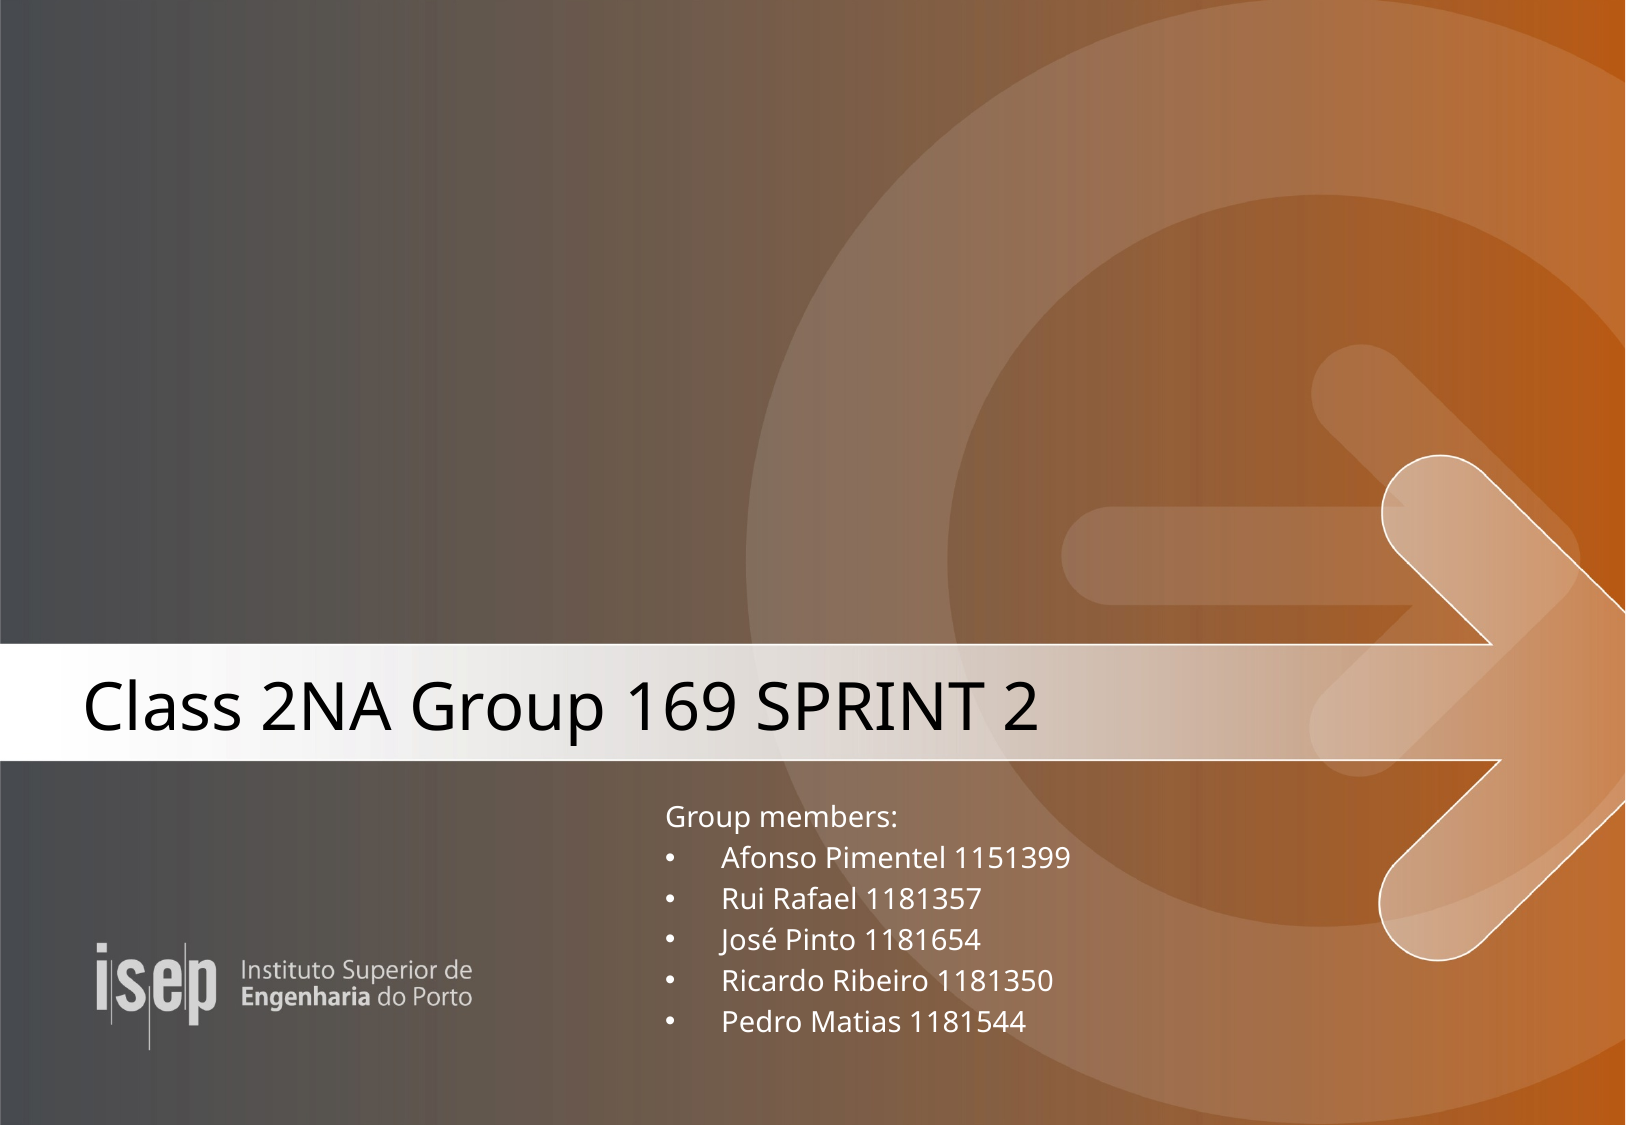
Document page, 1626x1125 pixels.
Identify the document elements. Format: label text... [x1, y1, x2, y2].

title Class 2NA Group 169 SPRINT 2 [67, 656, 1411, 751]
text_box Group members: Afonso Pimentel 1151399 Rui Rafael 1181357 José Pinto 1181654 Ricardo Ribeiro 1181350 Pedro Matias 1181544 [650, 791, 1522, 1046]
picture [0, 0, 1626, 1125]
